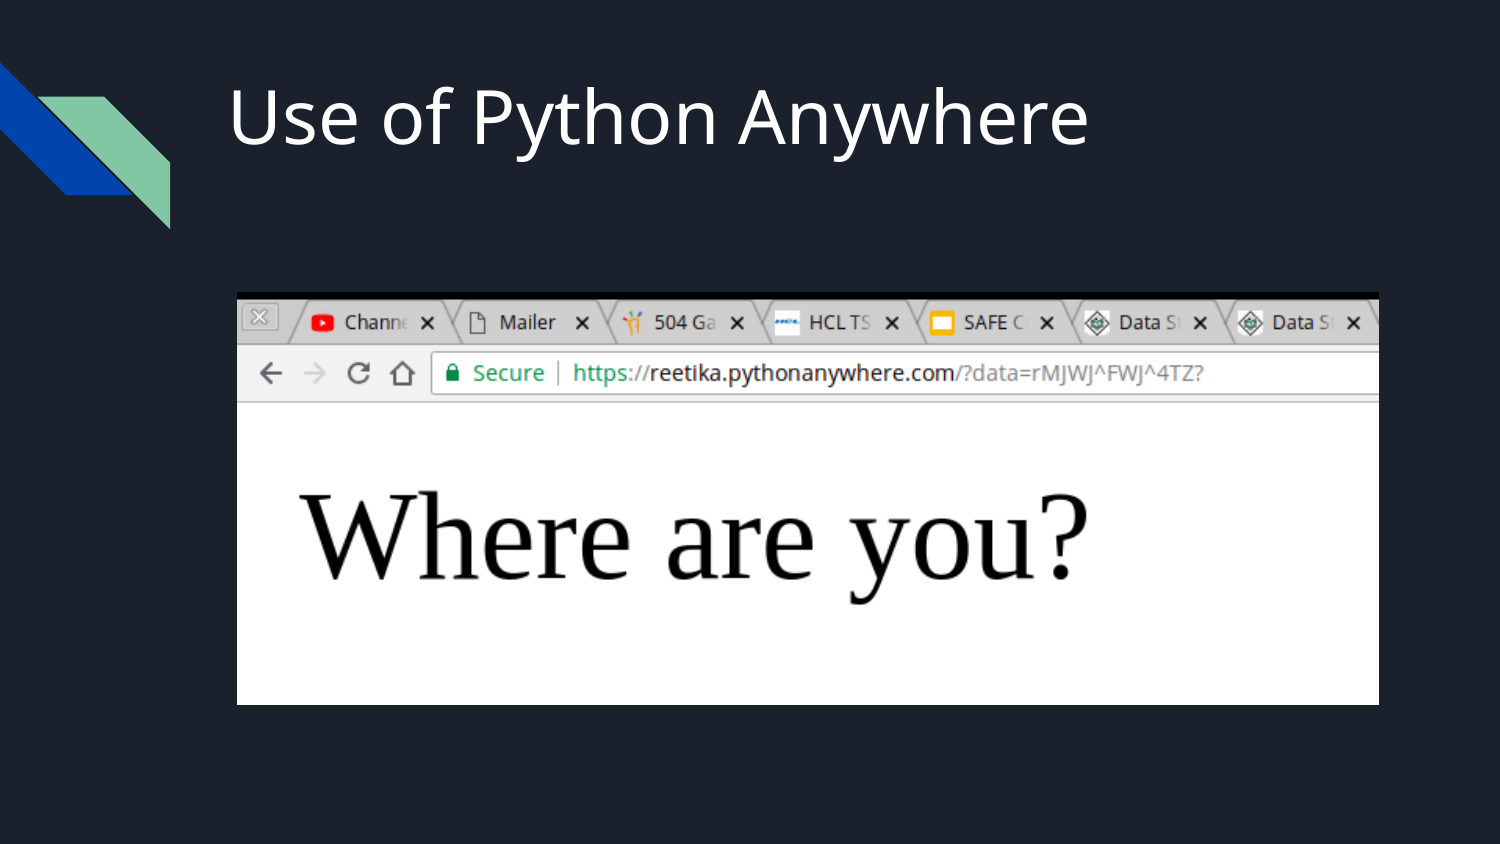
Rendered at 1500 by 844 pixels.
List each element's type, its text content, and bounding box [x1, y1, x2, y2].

title Use of Python Anywhere [212, 54, 1368, 155]
picture [237, 292, 1379, 706]
